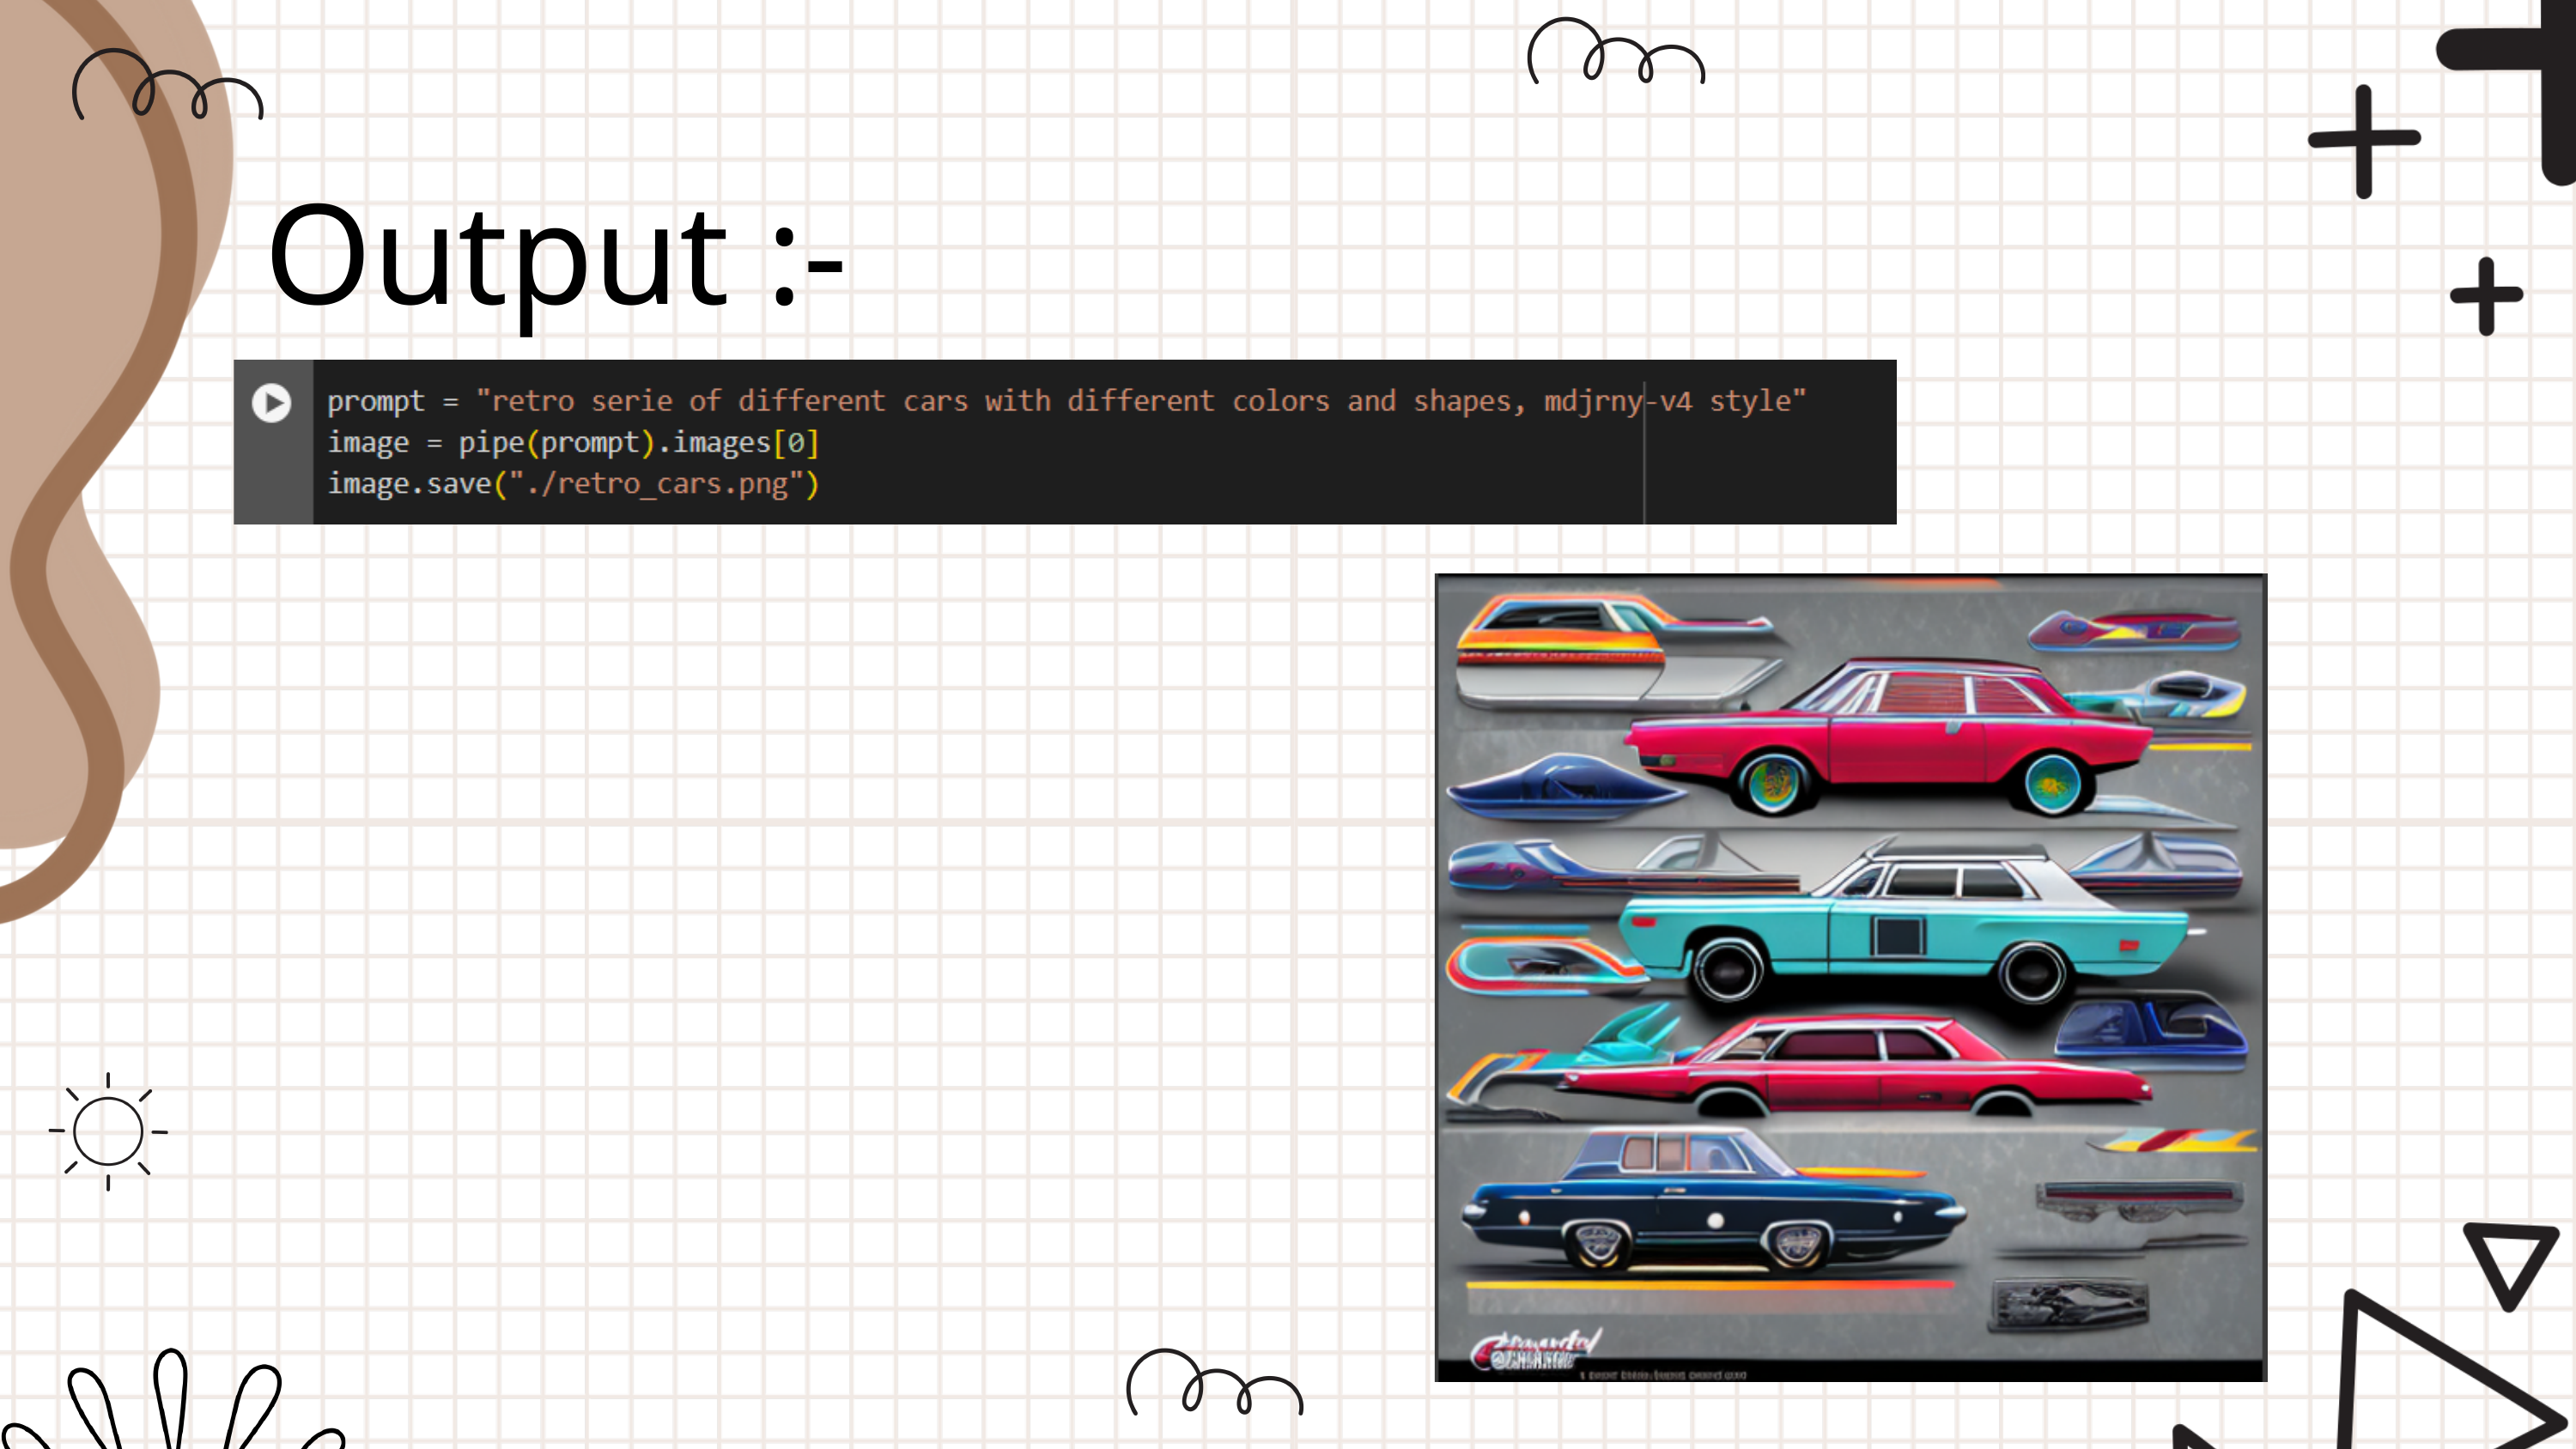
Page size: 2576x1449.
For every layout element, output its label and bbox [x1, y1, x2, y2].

text_box [0, 0, 2576, 1449]
